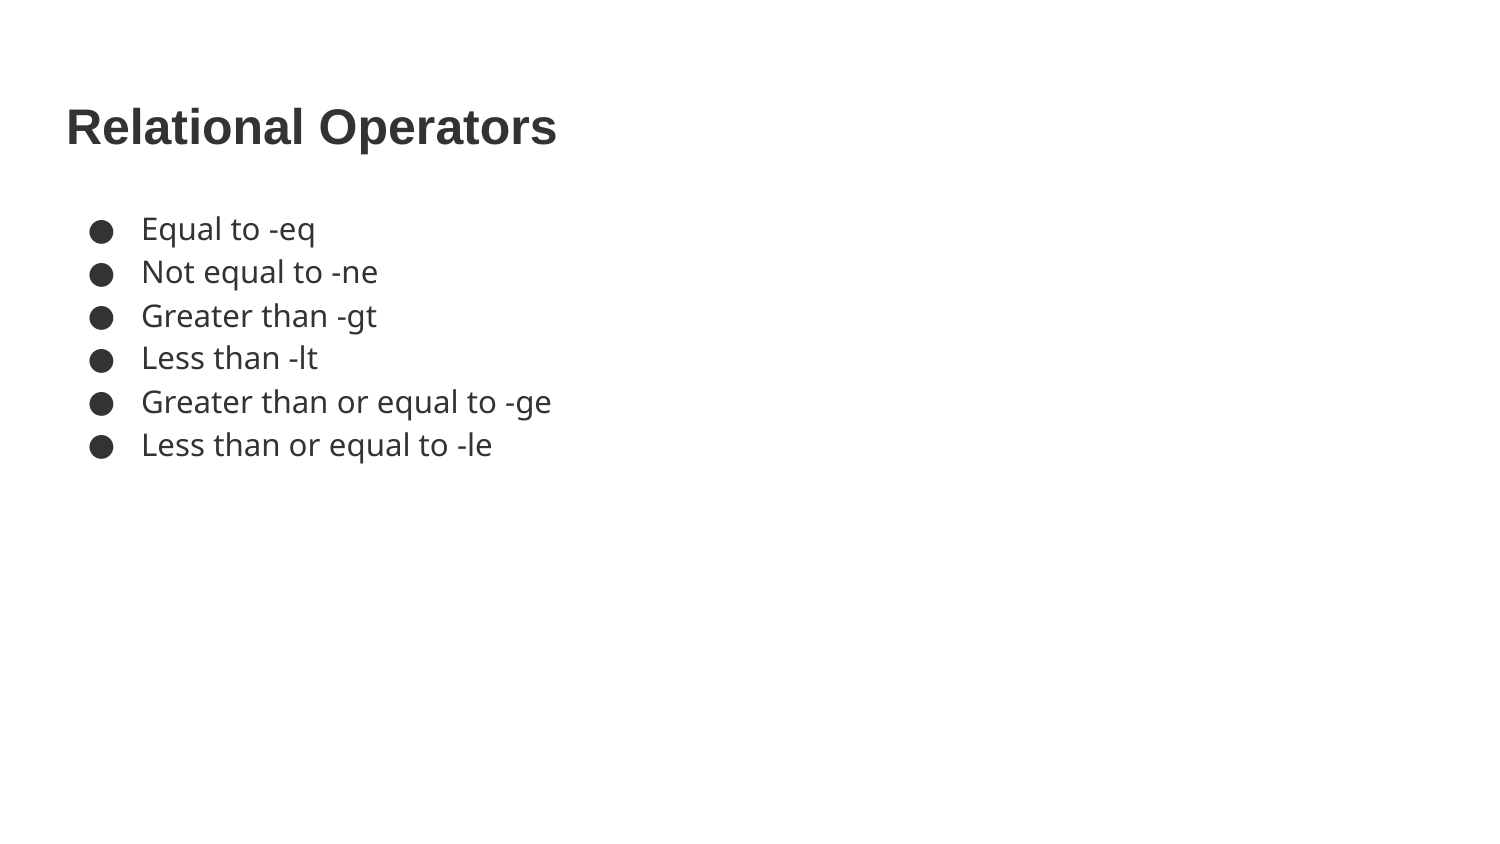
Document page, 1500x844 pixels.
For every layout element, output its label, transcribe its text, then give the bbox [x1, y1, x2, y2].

list Equal to -eq Not equal to -ne Greater than -gt Less than -lt Greater than or equal to -ge Less than or equal to -le [51, 189, 1449, 750]
title Relational Operators [51, 72, 1449, 167]
